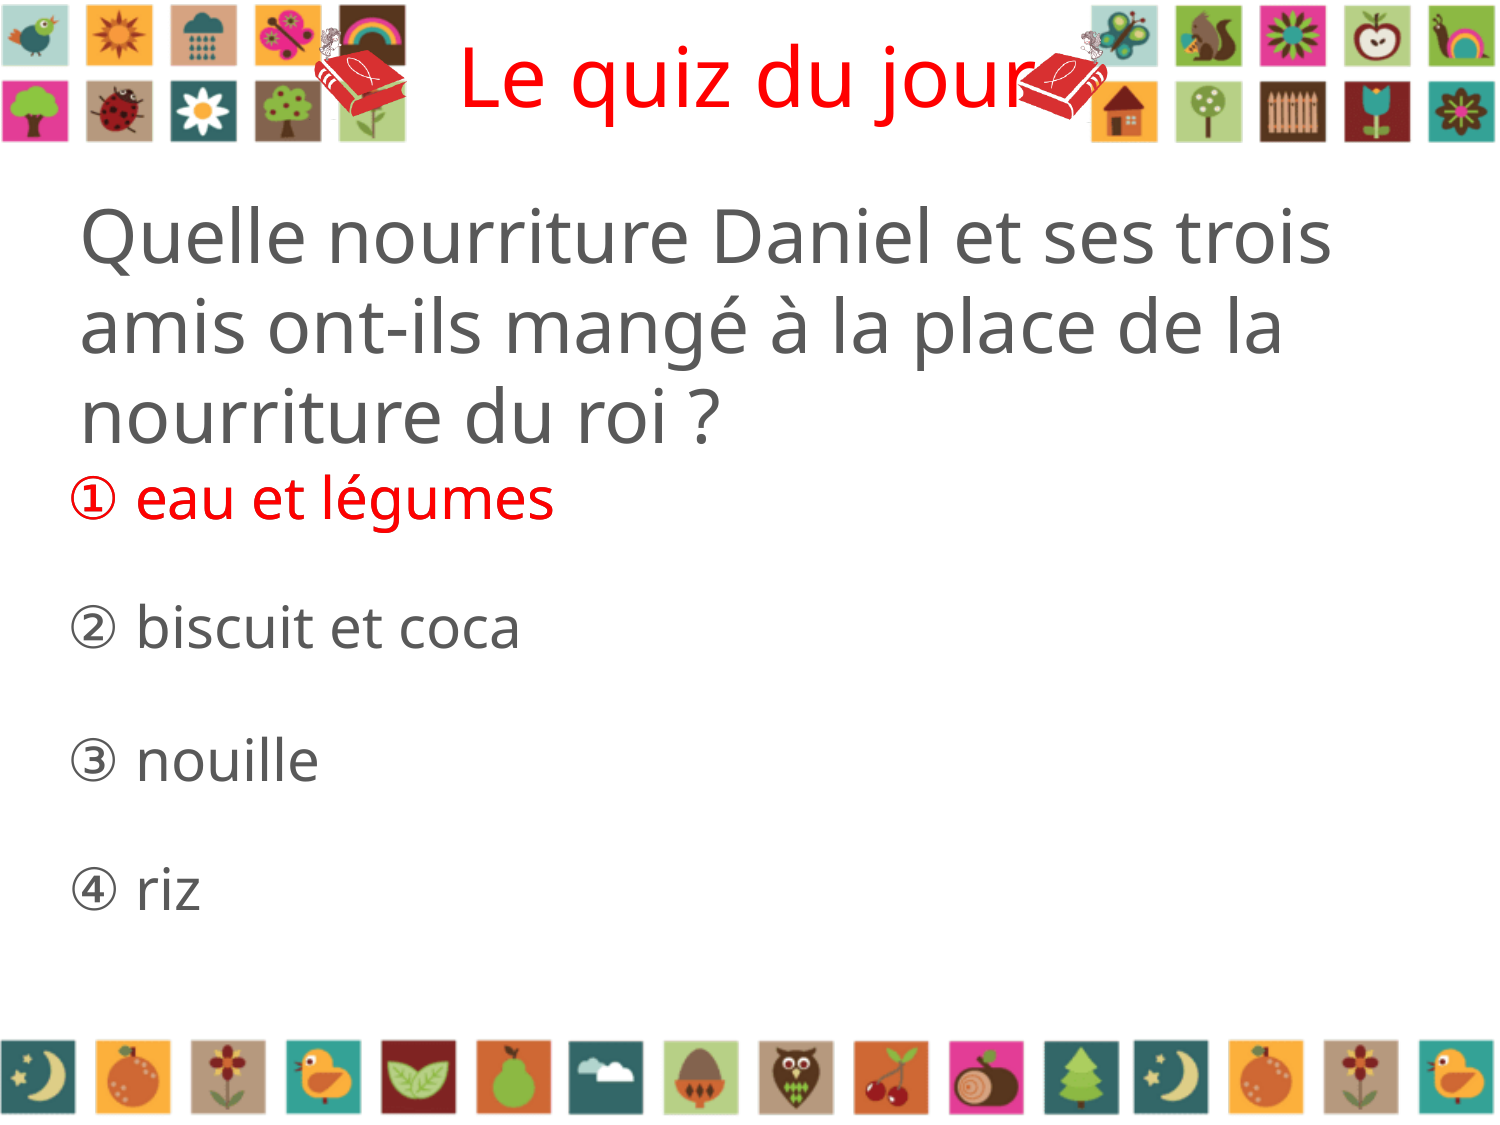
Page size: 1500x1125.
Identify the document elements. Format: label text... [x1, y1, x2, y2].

text_box ② biscuit et coca [53, 582, 1436, 668]
picture [986, 3, 1500, 150]
text_box Quelle nourriture Daniel et ses trois amis ont-ils mangé à la place de la nourriture du roi ? [64, 181, 1447, 454]
text_box ③ nouille [53, 716, 1483, 801]
text_box ① eau et légumes [52, 454, 1483, 539]
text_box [0, 1028, 1500, 1118]
text_box ④ riz [53, 844, 1483, 930]
text_box Le quiz du jour [425, 16, 1076, 131]
picture [0, 3, 439, 150]
